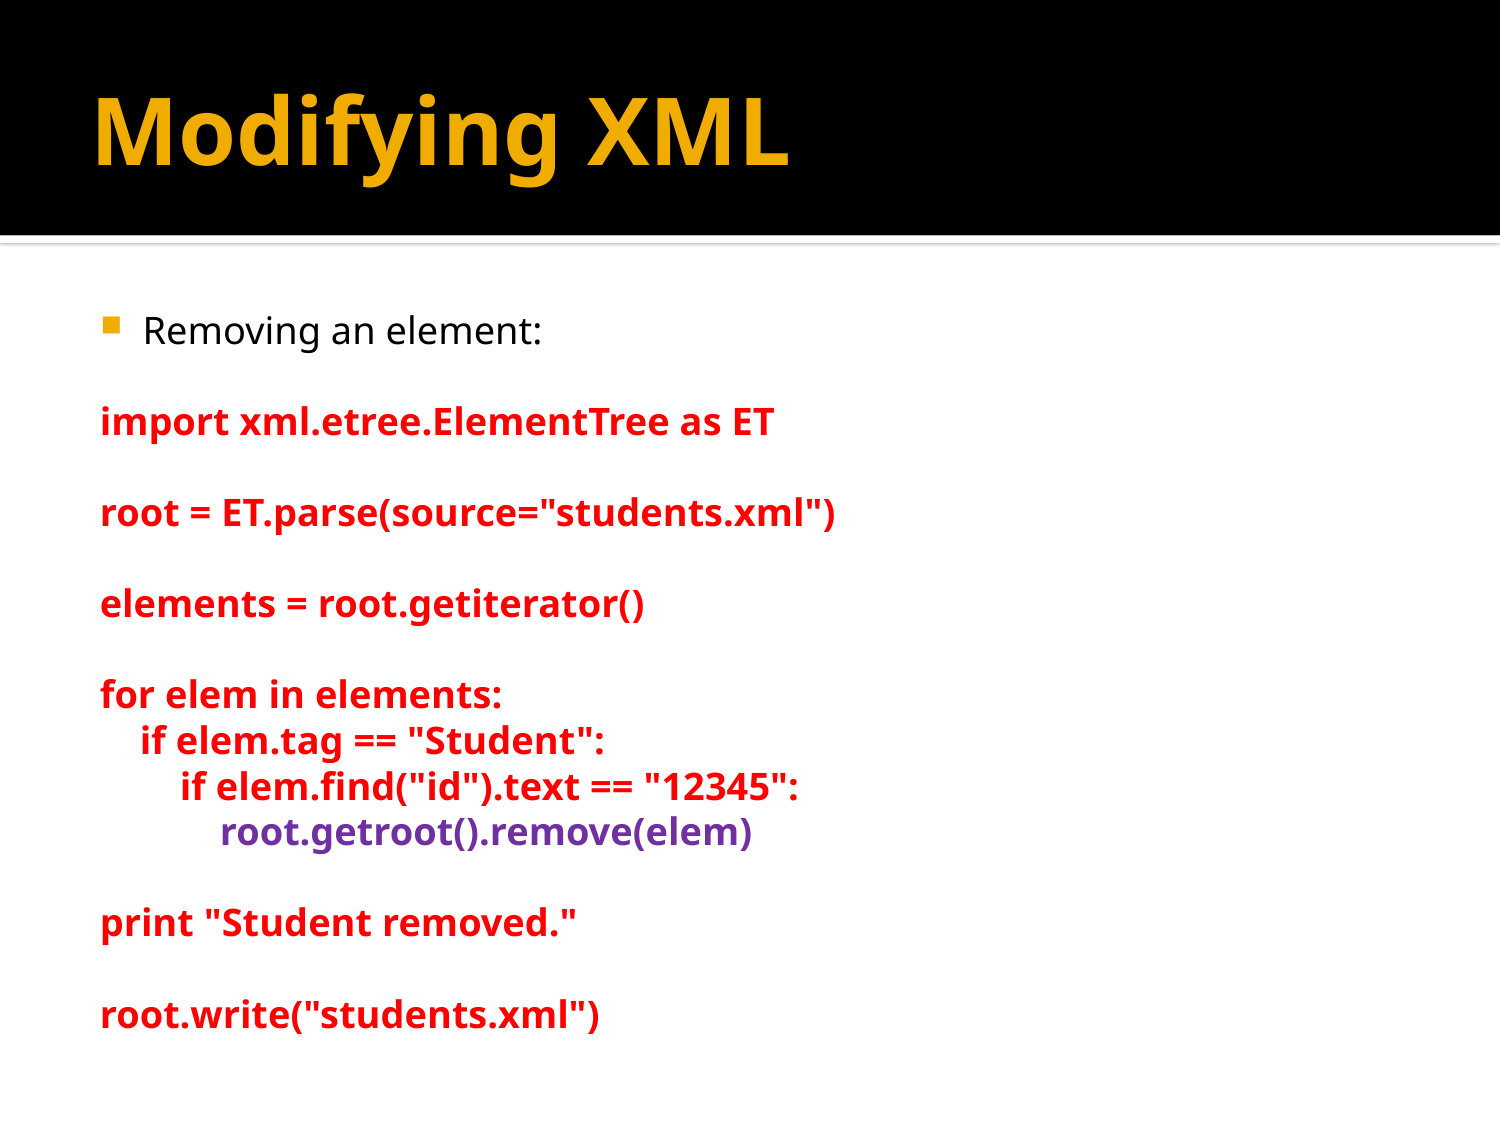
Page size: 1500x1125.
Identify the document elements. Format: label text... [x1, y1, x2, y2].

list Removing an element: import xml.etree.ElementTree as ET root = ET.parse(source="students.xml") elements = root.getiterator() for elem in elements: if elem.tag == "Student": if elem.find("id").text == "12345": root.getroot().remove(elem) print "Student removed." root.write("students.xml") [75, 291, 1425, 1050]
title Modifying XML [75, 25, 1425, 231]
